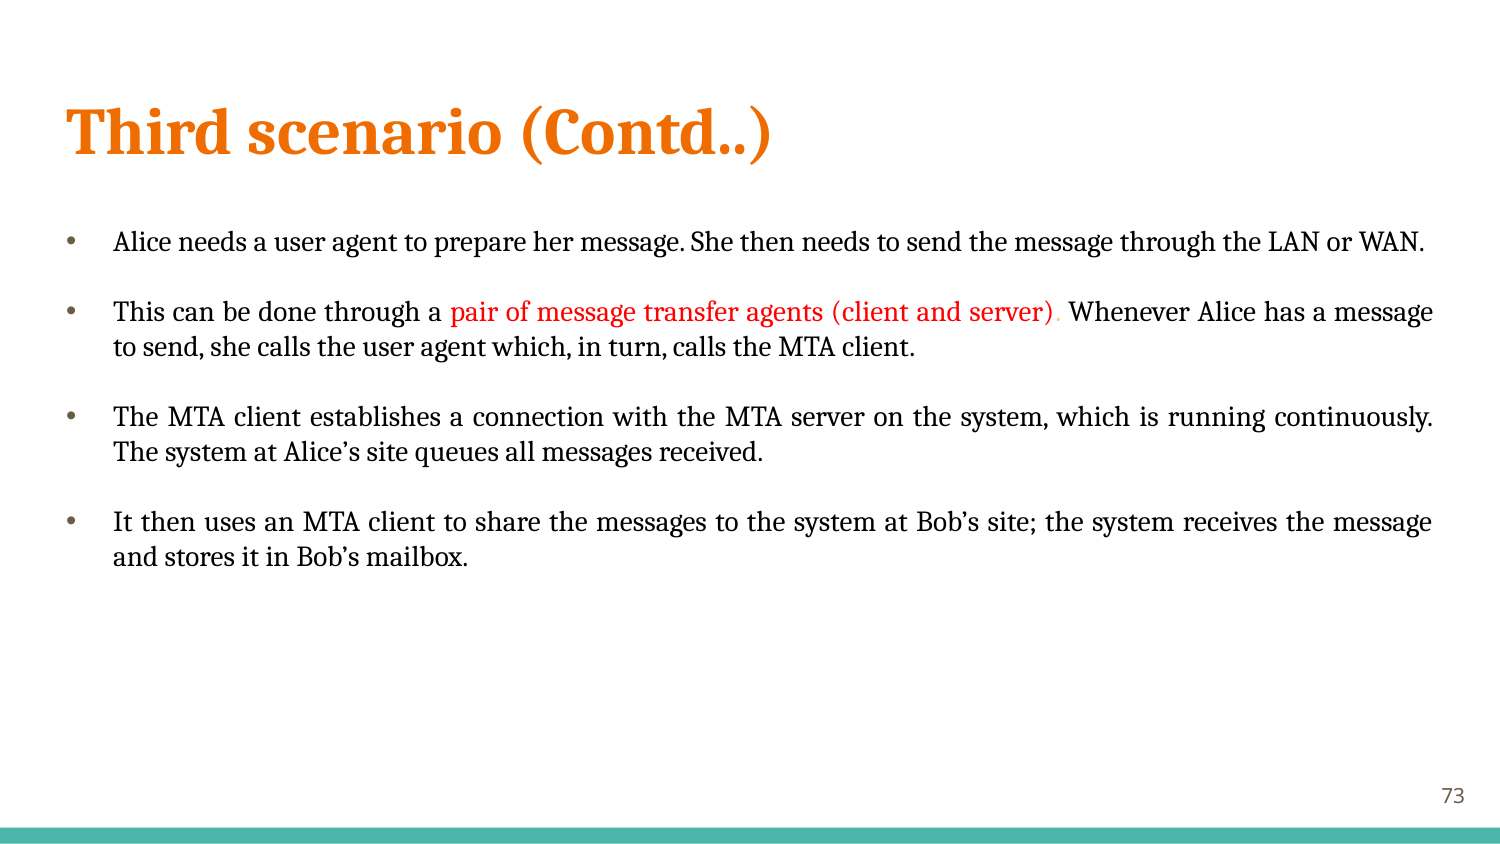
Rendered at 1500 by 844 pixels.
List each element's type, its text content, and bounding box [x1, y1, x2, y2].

title Third scenario (Contd..) [51, 72, 1449, 189]
slide_number 73 [1389, 764, 1480, 830]
list Alice needs a user agent to prepare her message. She then needs to send the message through the LAN or WAN. This can be done through a pair of message transfer agents (client and server). Whenever Alice has a message to send, she calls the user agent which, in turn, calls the MTA client. The MTA client establishes a connection with the MTA server on the system, which is running continuously. The system at Alice’s site queues all messages received. It then uses an MTA client to share the messages to the system at Bob’s site; the system receives the message and stores it in Bob’s mailbox. [51, 207, 1449, 750]
